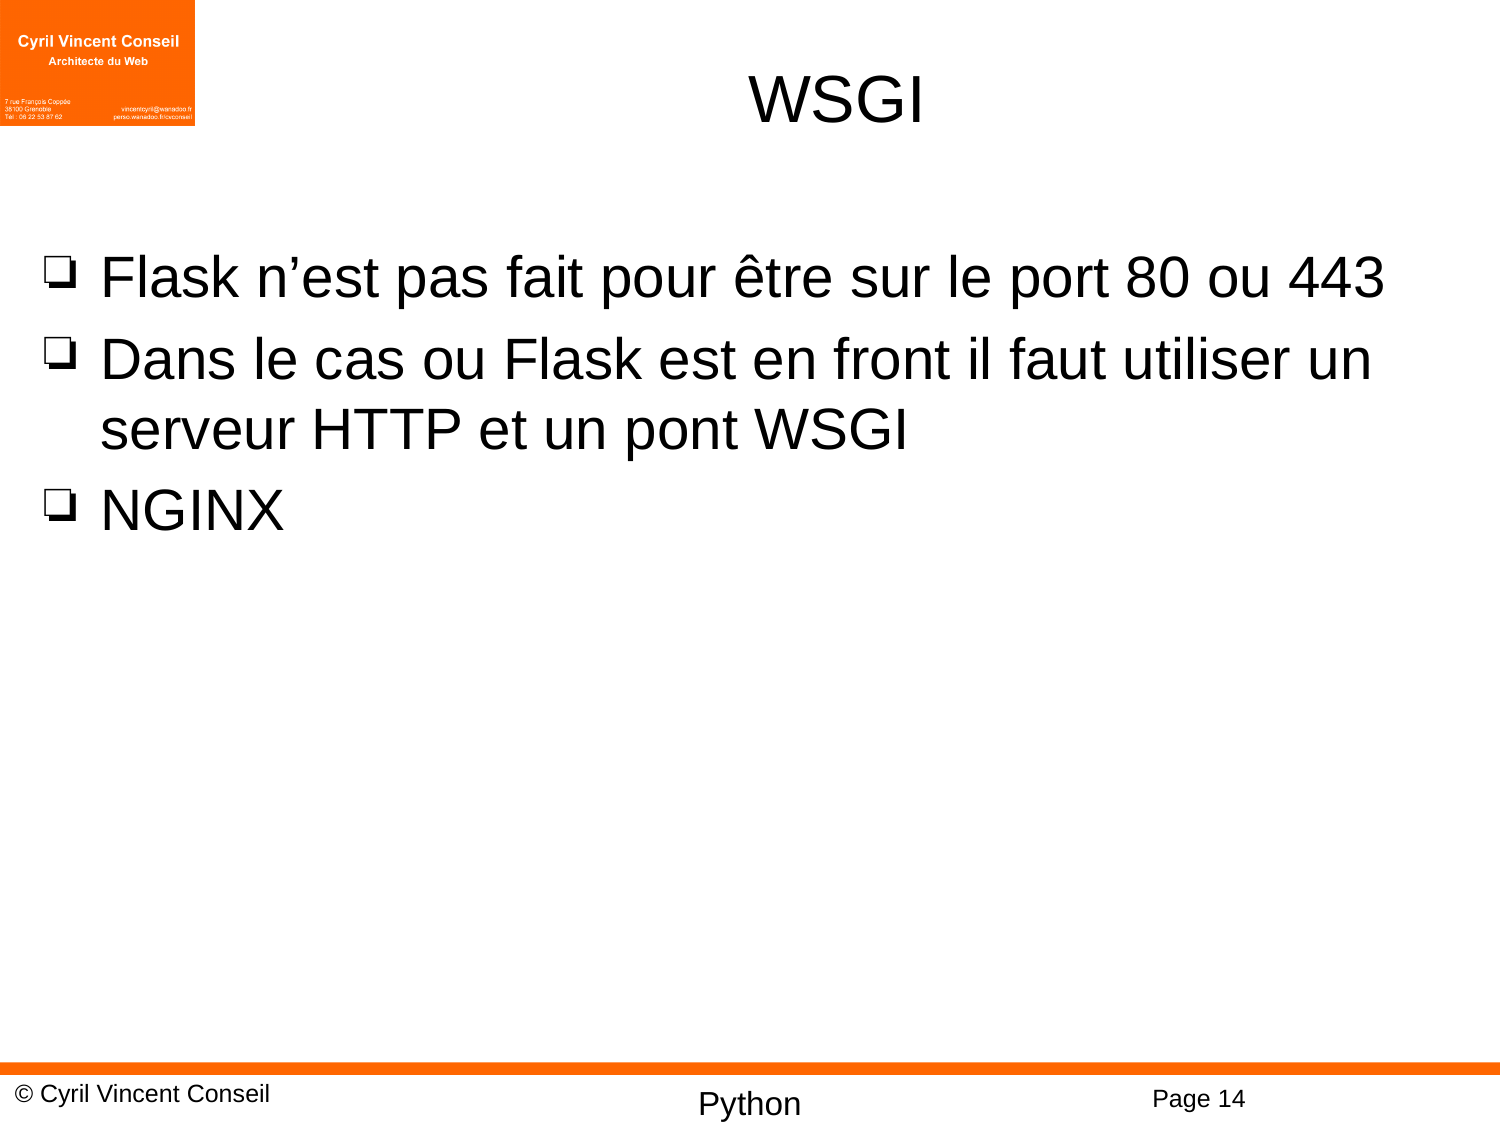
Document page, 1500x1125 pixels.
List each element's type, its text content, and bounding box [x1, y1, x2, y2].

title WSGI [194, 2, 1480, 190]
list Flask n’est pas fait pour être sur le port 80 ou 443 Dans le cas ou Flask est en front il faut utiliser un serveur HTTP et un pont WSGI NGINX [29, 231, 1468, 1059]
picture [0, 0, 195, 126]
